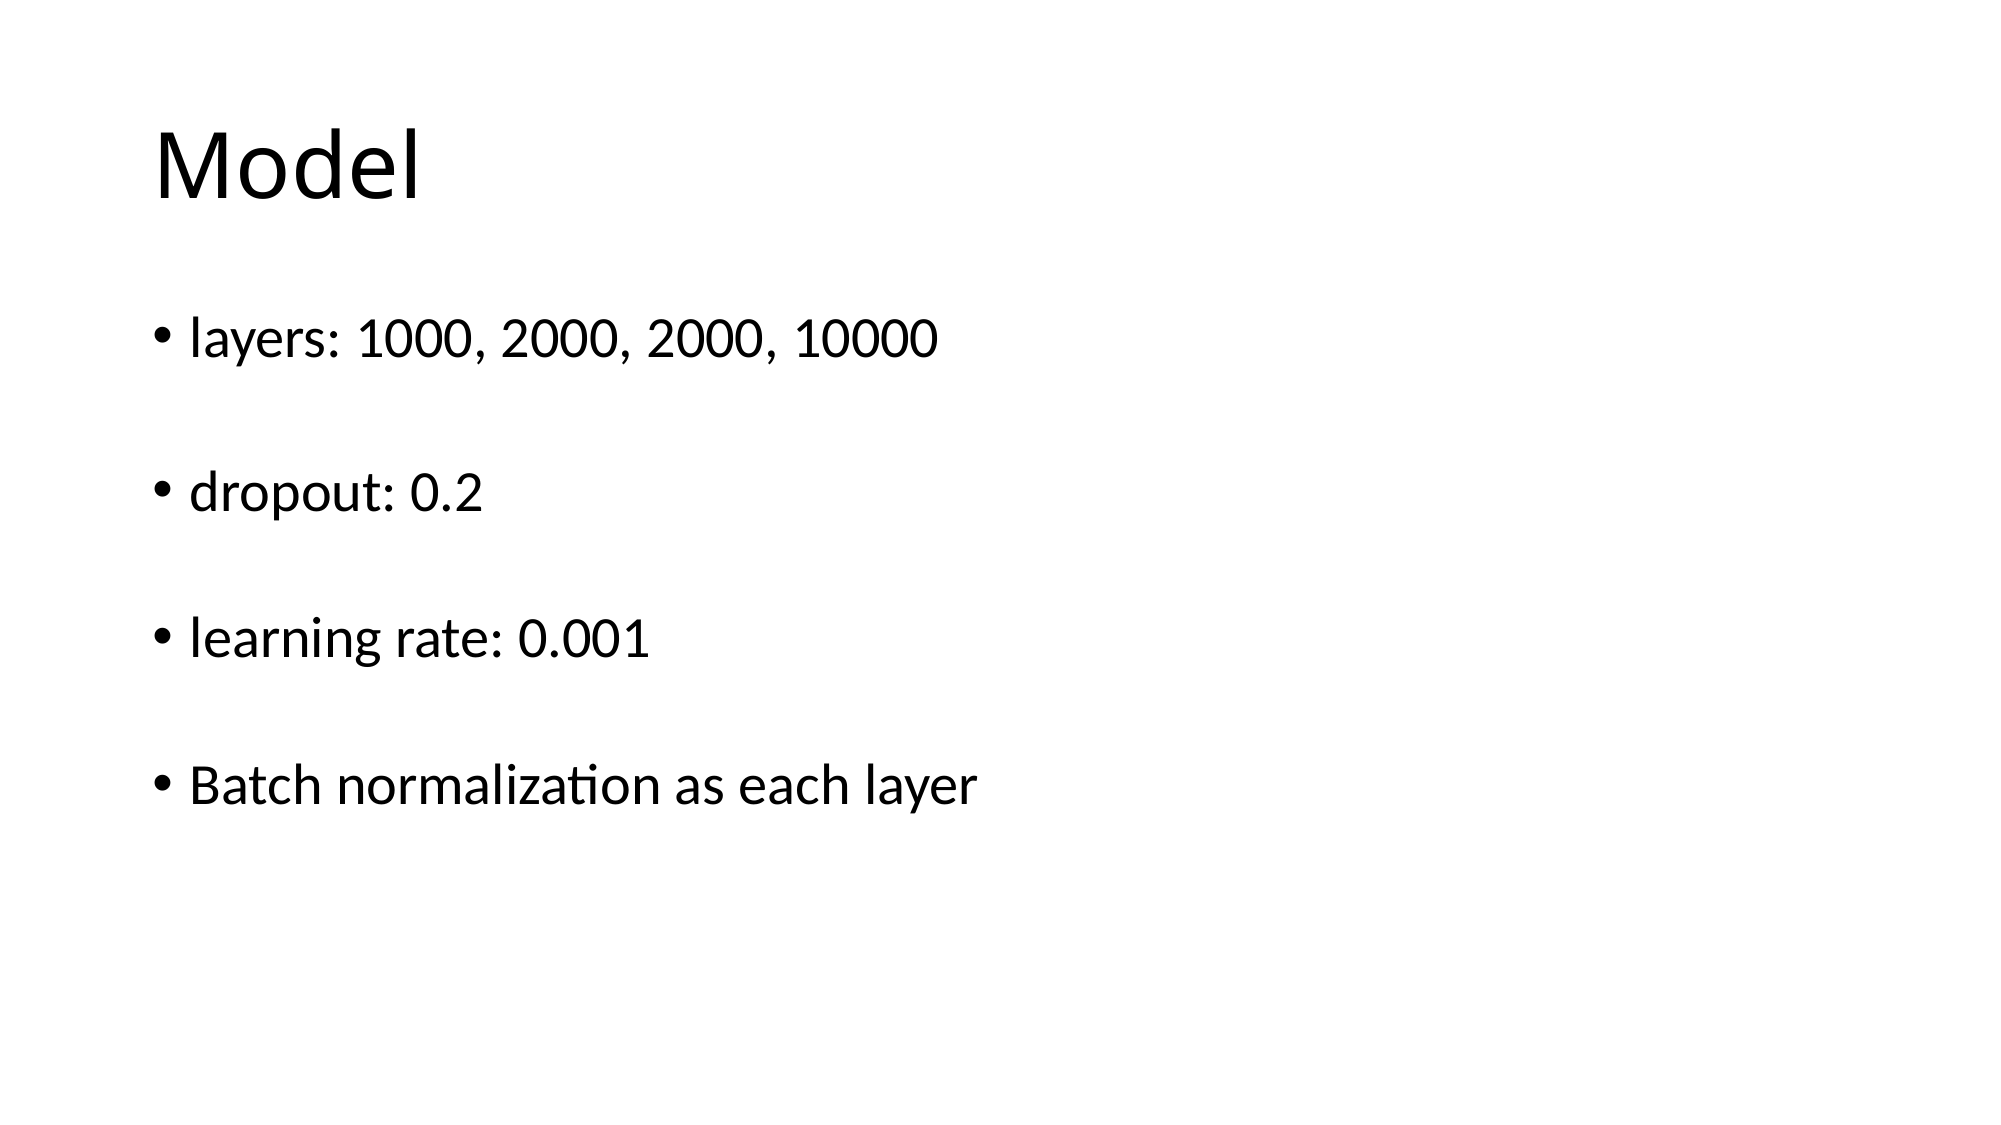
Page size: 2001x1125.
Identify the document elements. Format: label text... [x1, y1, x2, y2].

list layers: 1000, 2000, 2000, 10000 dropout: 0.2 learning rate: 0.001 Batch normalization as each layer [137, 299, 1863, 1014]
title Model [137, 59, 1863, 278]
